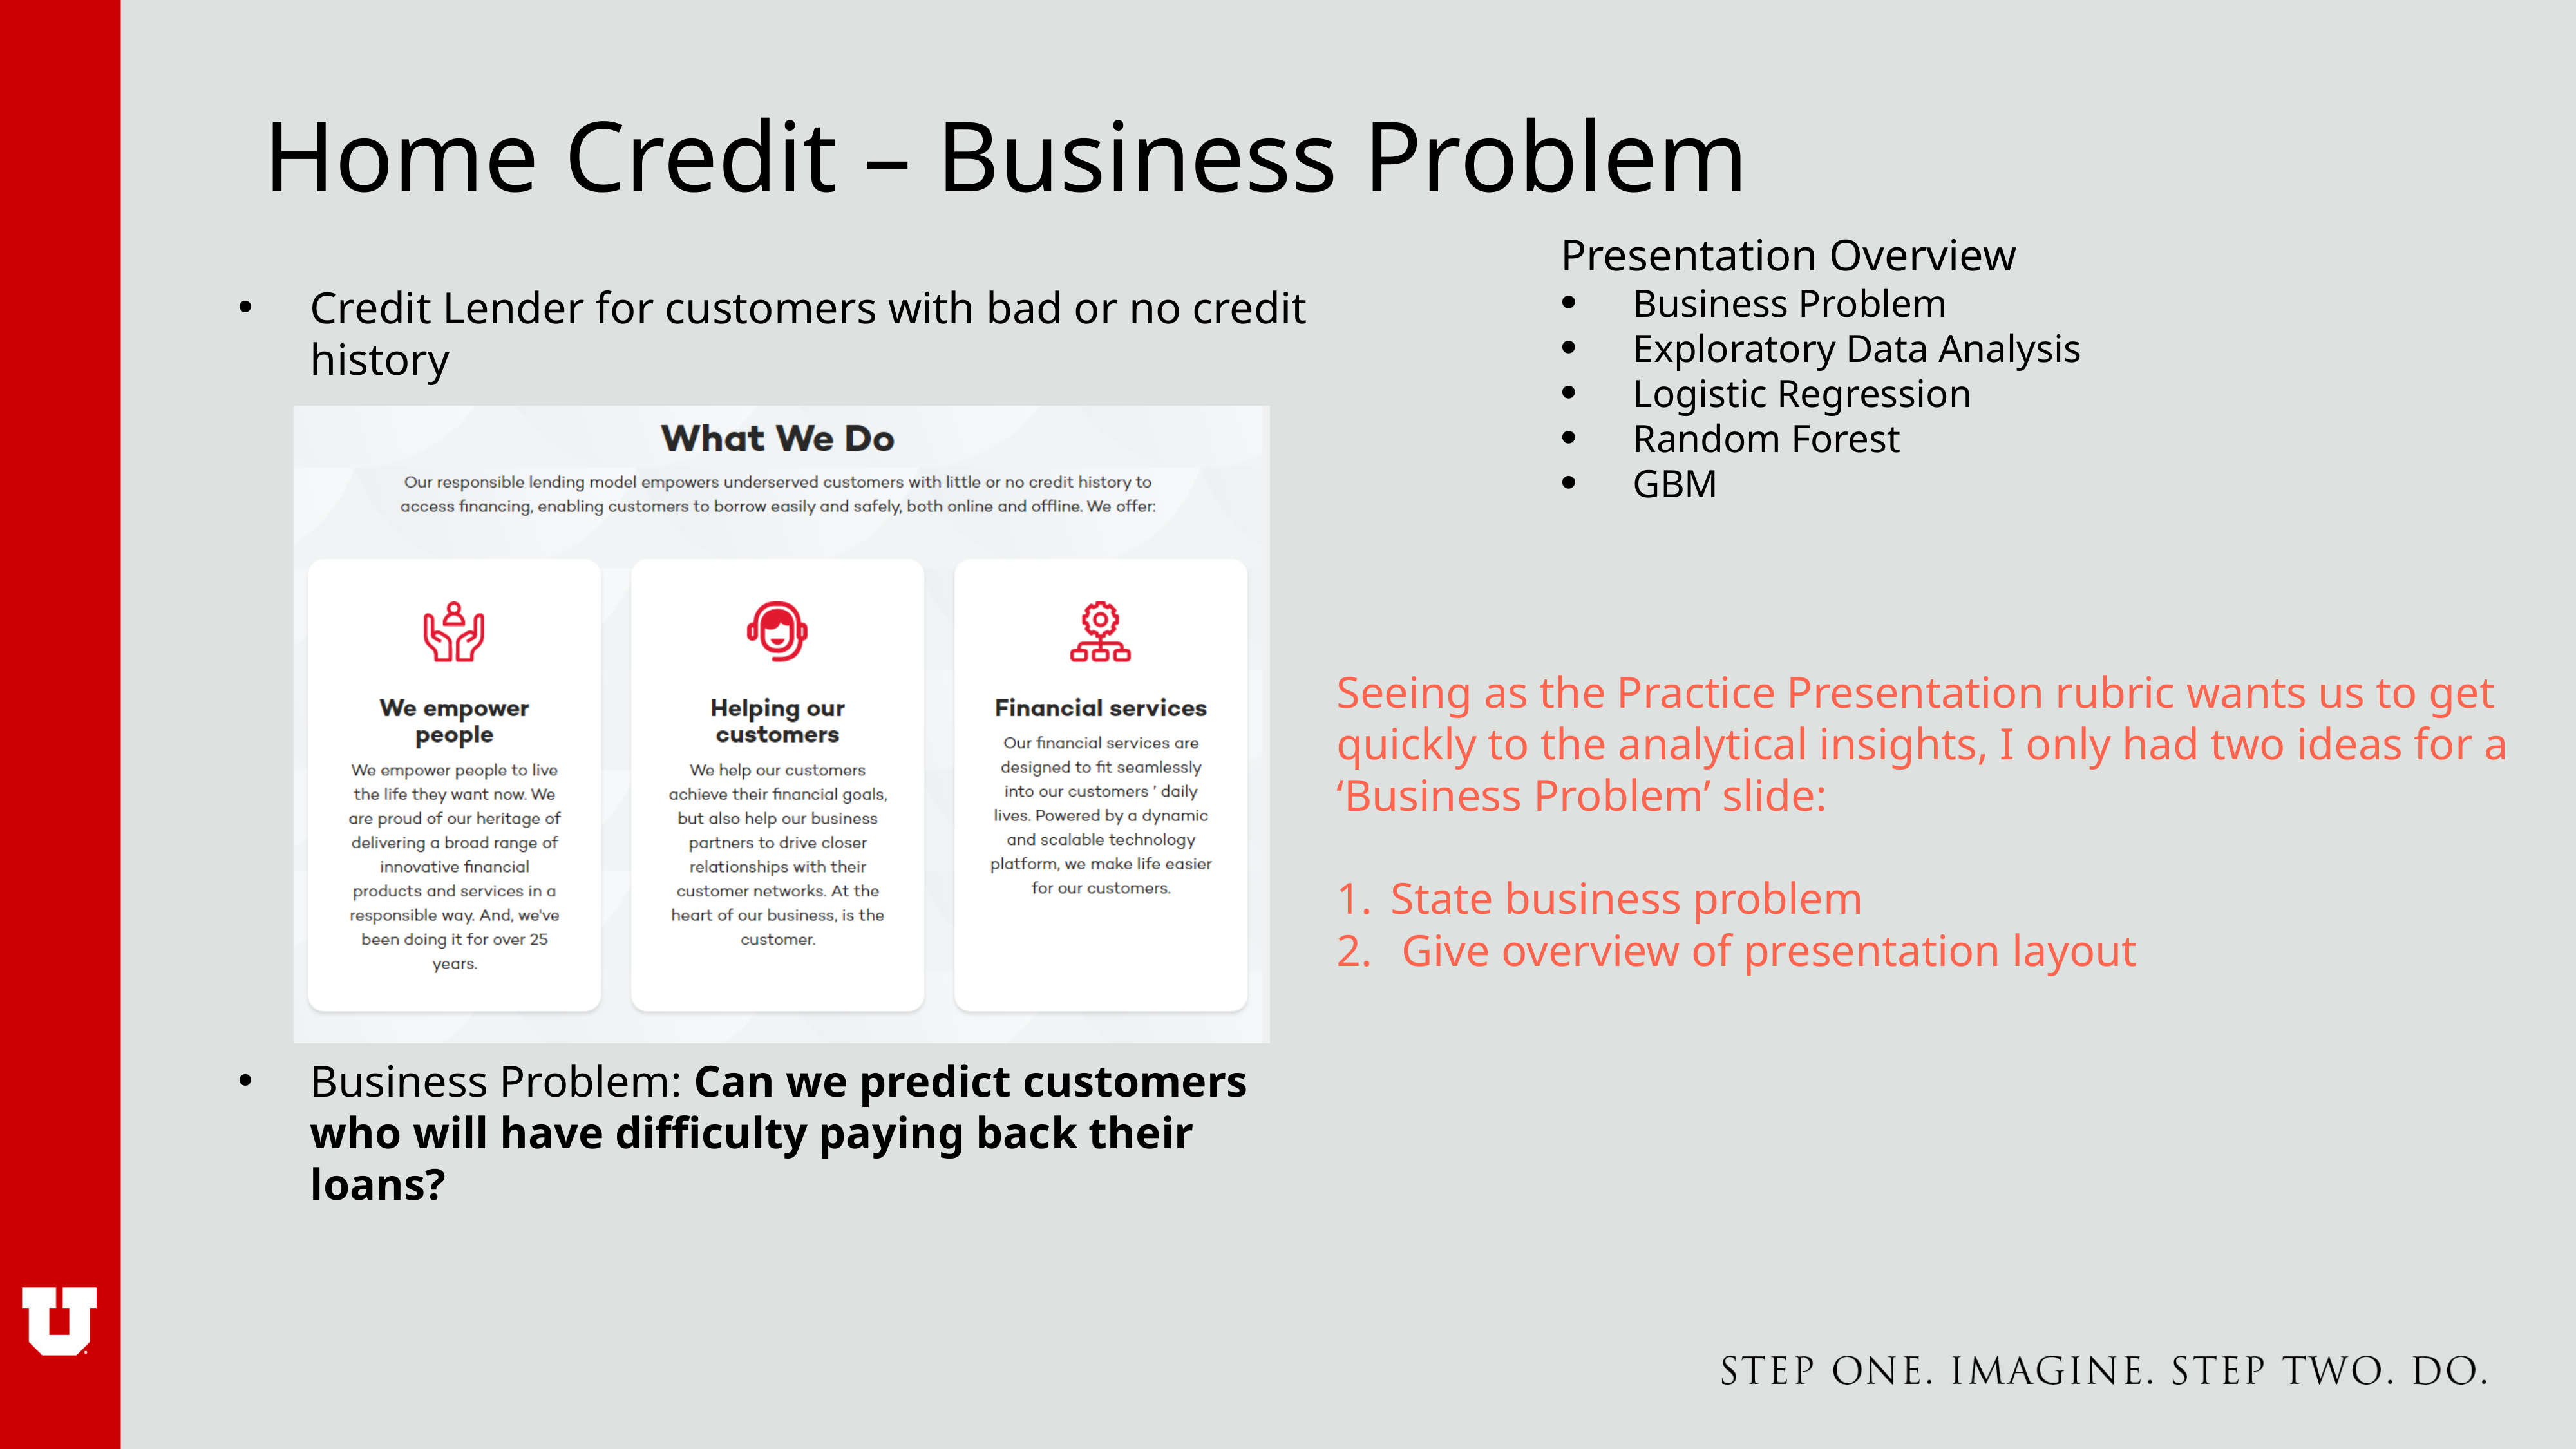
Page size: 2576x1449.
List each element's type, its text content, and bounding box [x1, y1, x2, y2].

text_box Credit Lender for customers with bad or no credit history Business Problem: Can we predict customers who will have difficulty paying back their loans? [232, 274, 1331, 1266]
picture [0, 0, 2576, 1449]
text_box Seeing as the Practice Presentation rubric wants us to get quickly to the analytical insights, I only had two ideas for a ‘Business Problem’ slide: State business problem Give overview of presentation layout [1331, 659, 2576, 1227]
list Presentation Overview Business Problem Exploratory Data Analysis Logistic Regression Random Forest GBM [1555, 222, 2325, 659]
title Home Credit – Business Problem [179, 86, 1834, 217]
picture [293, 405, 1271, 1044]
